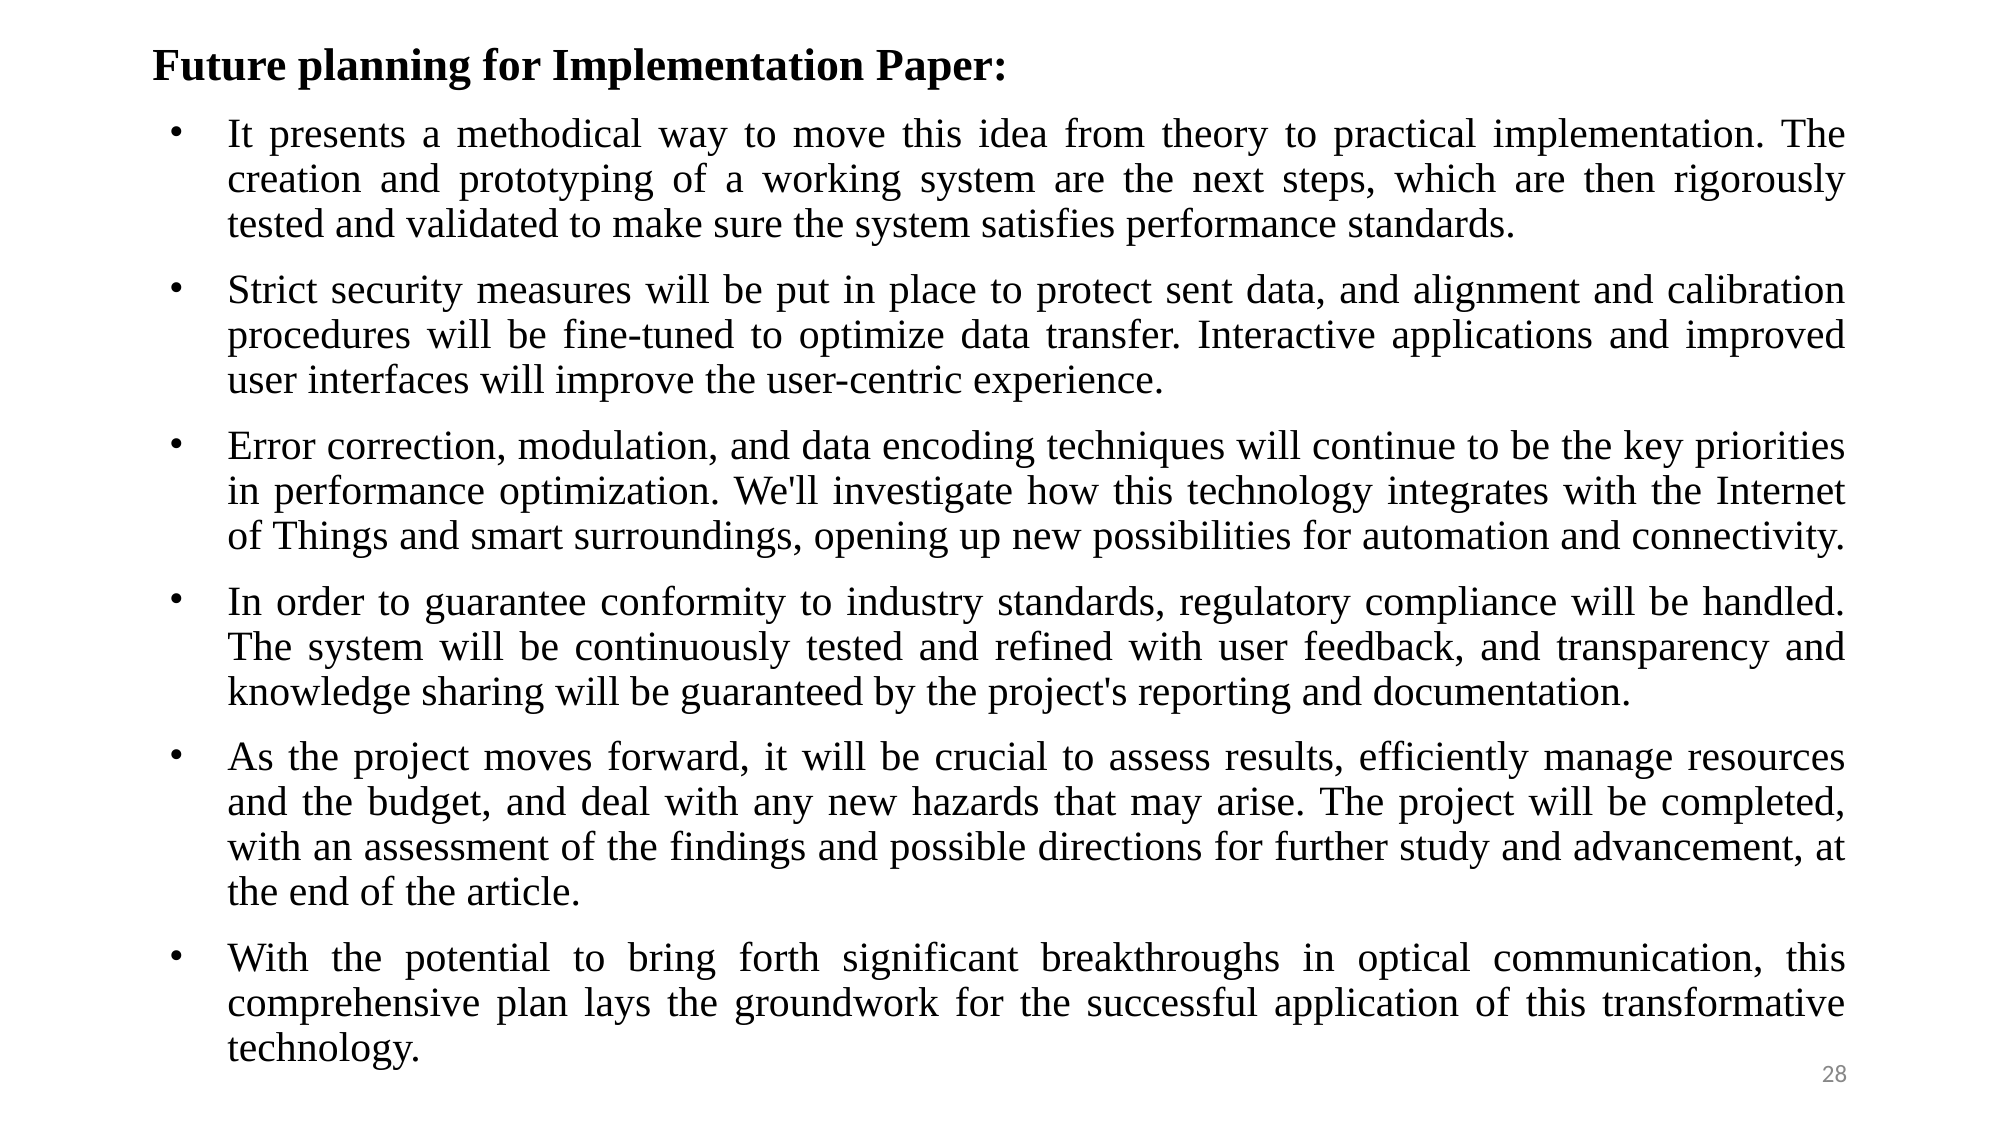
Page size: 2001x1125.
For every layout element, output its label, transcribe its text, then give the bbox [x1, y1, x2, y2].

list Future planning for Implementation Paper: It presents a methodical way to move this idea from theory to practical implementation. The creation and prototyping of a working system are the next steps, which are then rigorously tested and validated to make sure the system satisfies performance standards. Strict security measures will be put in place to protect sent data, and alignment and calibration procedures will be fine-tuned to optimize data transfer. Interactive applications and improved user interfaces will improve the user-centric experience. Error correction, modulation, and data encoding techniques will continue to be the key priorities in performance optimization. We'll investigate how this technology integrates with the Internet of Things and smart surroundings, opening up new possibilities for automation and connectivity. In order to guarantee conformity to industry standards, regulatory compliance will be handled. The system will be continuously tested and refined with user feedback, and transparency and knowledge sharing will be guaranteed by the project's reporting and documentation. As the project moves forward, it will be crucial to assess results, efficiently manage resources and the budget, and deal with any new hazards that may arise. The project will be completed, with an assessment of the findings and possible directions for further study and advancement, at the end of the article. With the potential to bring forth significant breakthroughs in optical communication, this comprehensive plan lays the groundwork for the successful application of this transformative technology. [137, 33, 1863, 748]
slide_number ‹#› [1412, 1042, 1863, 1103]
